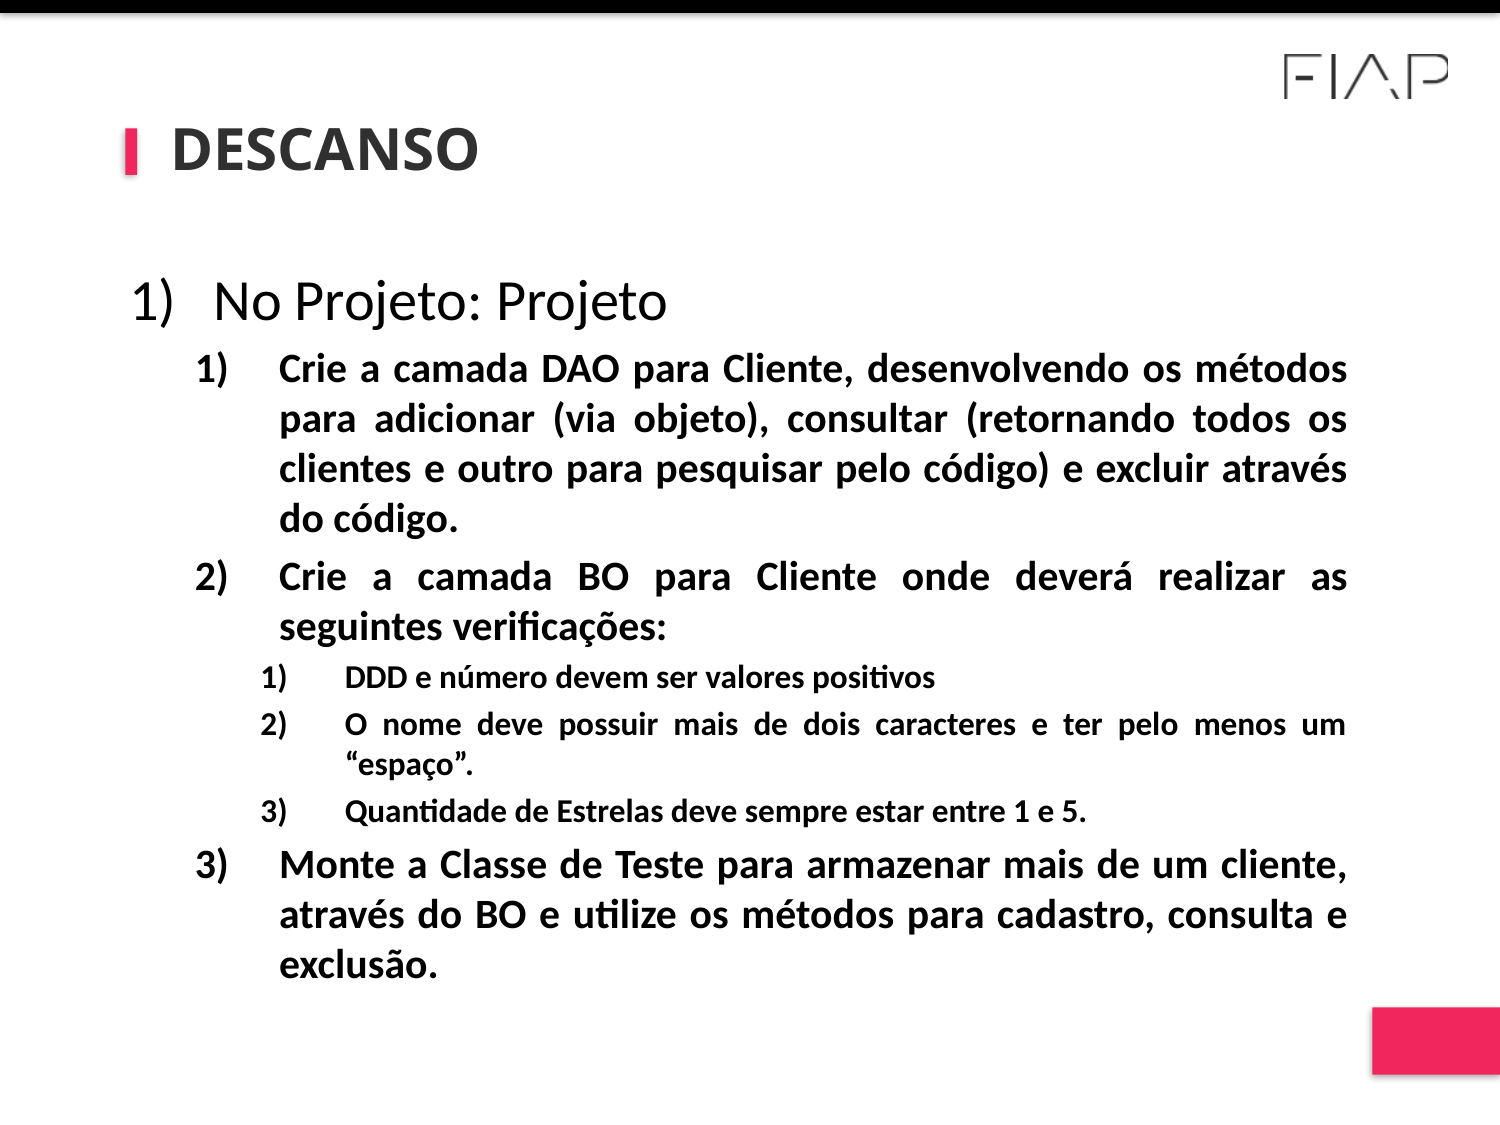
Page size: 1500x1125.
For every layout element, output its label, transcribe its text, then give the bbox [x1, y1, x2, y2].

text_box No Projeto: Projeto Crie a camada DAO para Cliente, desenvolvendo os métodos para adicionar (via objeto), consultar (retornando todos os clientes e outro para pesquisar pelo código) e excluir através do código. Crie a camada BO para Cliente onde deverá realizar as seguintes verificações: DDD e número devem ser valores positivos O nome deve possuir mais de dois caracteres e ter pelo menos um “espaço”. Quantidade de Estrelas deve sempre estar entre 1 e 5. Monte a Classe de Teste para armazenar mais de um cliente, através do BO e utilize os métodos para cadastro, consulta e exclusão. [113, 254, 1364, 1075]
text_box [125, 128, 138, 176]
text_box DESCANSO [155, 112, 1364, 191]
text_box [0, 0, 1500, 14]
text_box [1372, 1007, 1500, 1075]
picture [1283, 53, 1449, 99]
